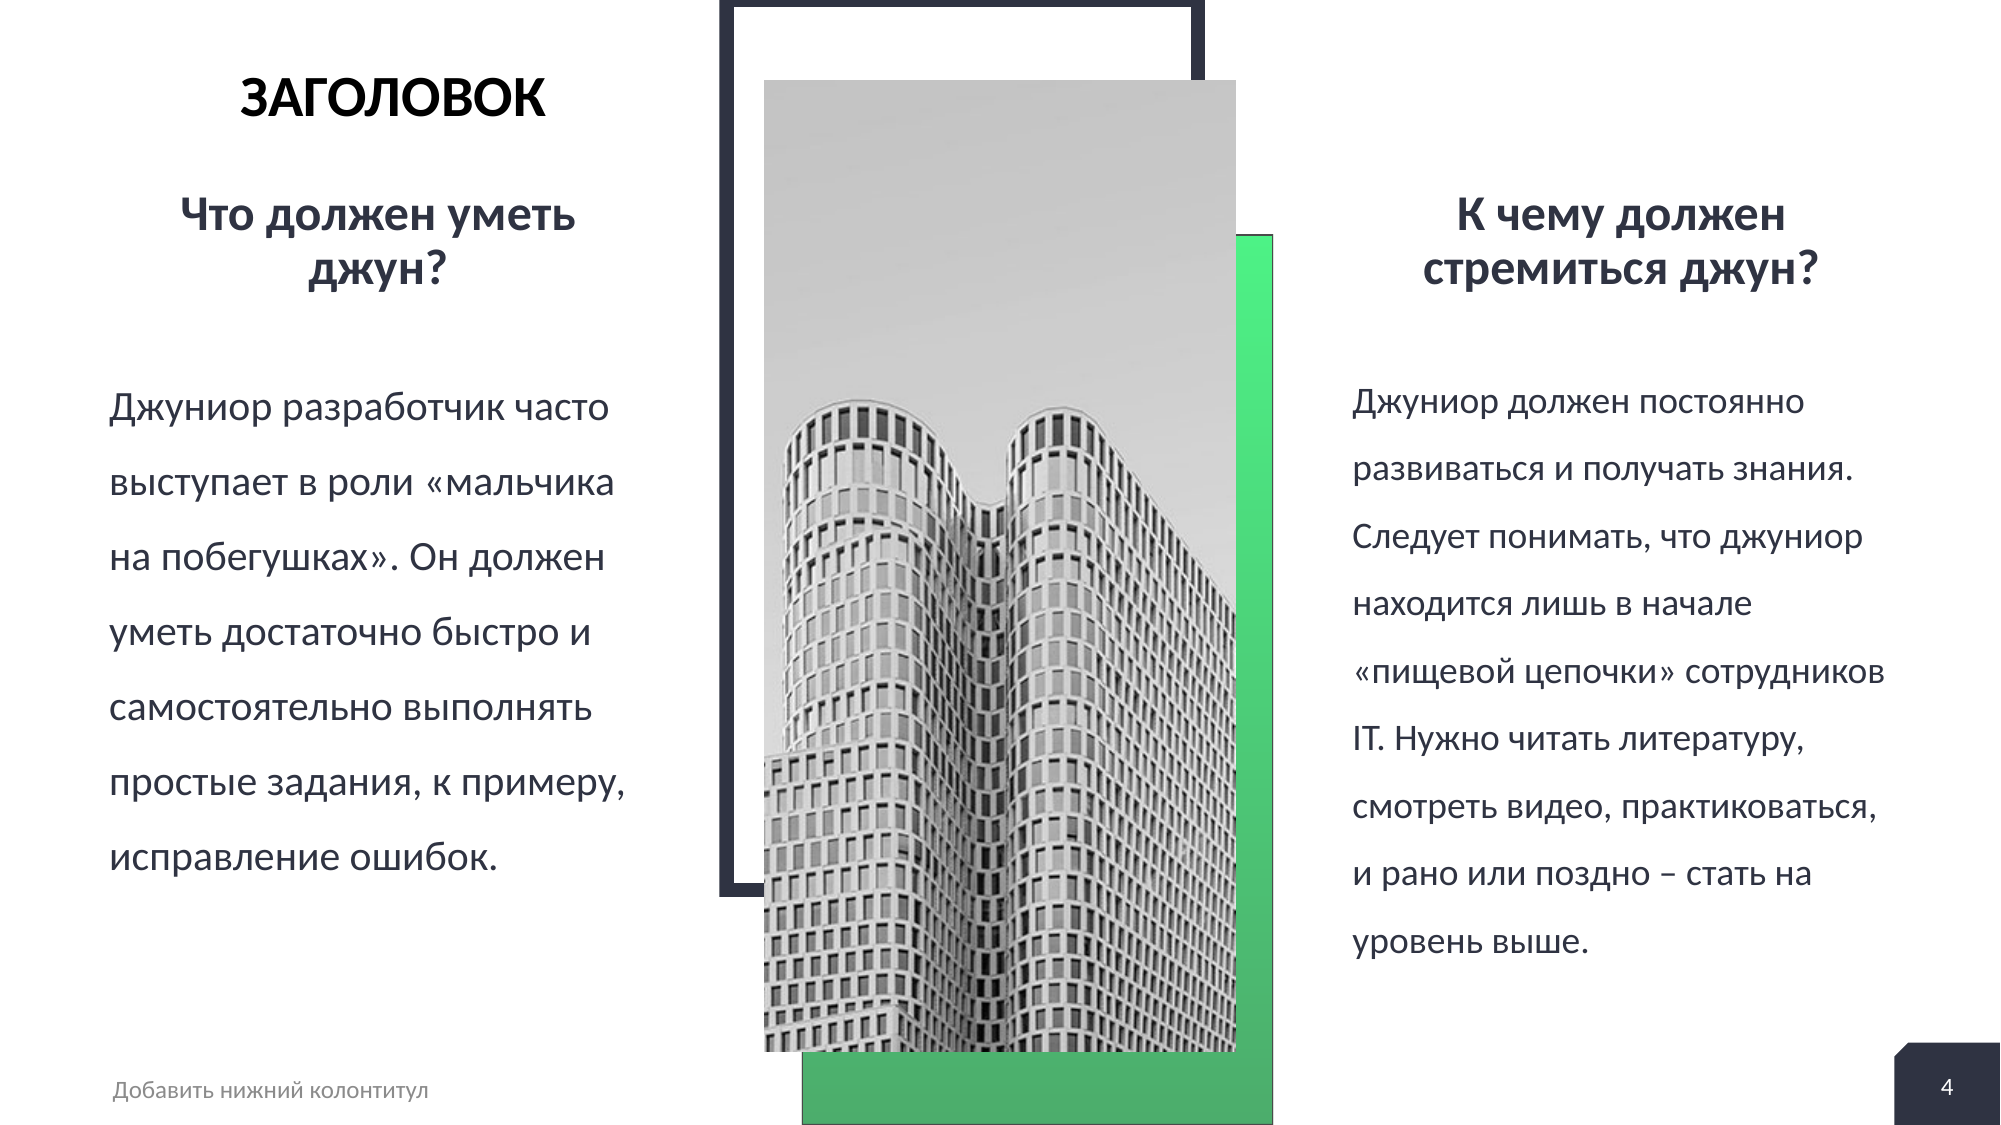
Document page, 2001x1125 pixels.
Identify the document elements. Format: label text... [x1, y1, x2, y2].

slide_number 4 [1894, 1052, 2000, 1119]
footer Добавить нижний колонтитул [97, 1059, 773, 1119]
title Заголовок [97, 0, 690, 195]
list Что должен уметь джун? [94, 174, 663, 310]
list К чему должен стремиться джун? [1337, 174, 1906, 310]
list Джуниор разработчик часто выступает в роли «мальчика на побегушках». Он должен уметь достаточно быстро и самостоятельно выполнять простые задания, к примеру, исправление ошибок. [94, 345, 663, 951]
list Джуниор должен постоянно развиваться и получать знания. Следует понимать, что джуниор находится лишь в начале «пищевой цепочки» сотрудников IT. Нужно читать литературу, смотреть видео, практиковаться, и рано или поздно – стать на уровень выше. [1337, 345, 1906, 951]
picture [764, 80, 1236, 1052]
